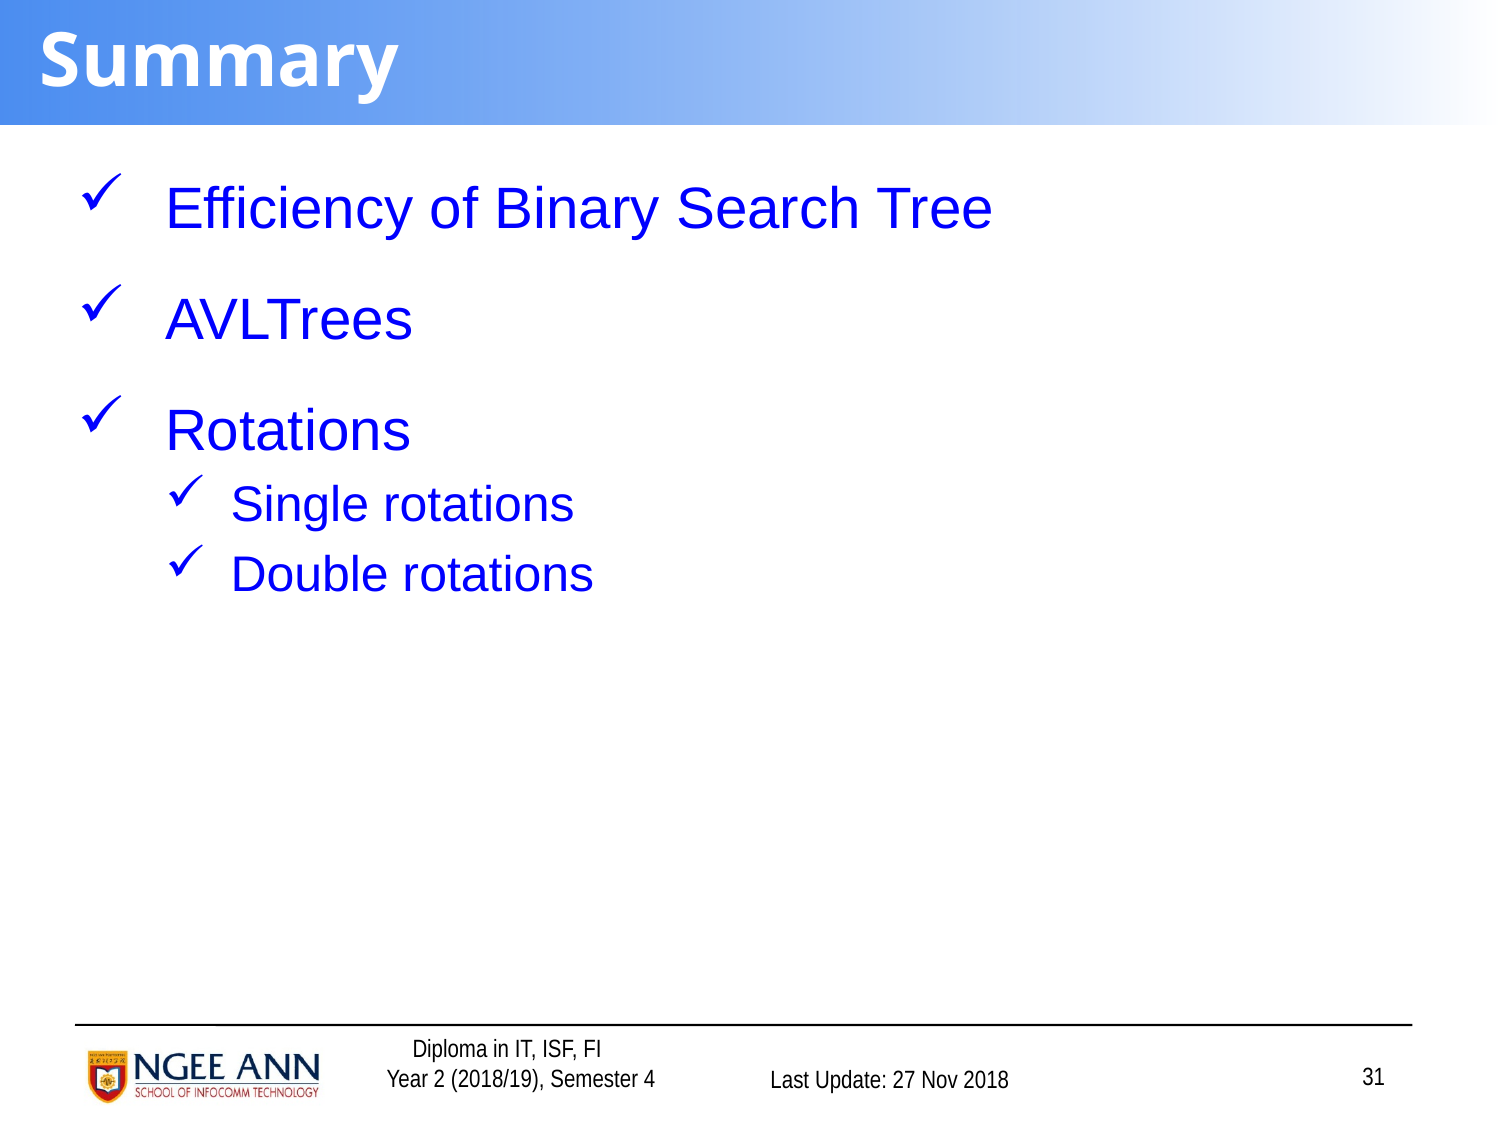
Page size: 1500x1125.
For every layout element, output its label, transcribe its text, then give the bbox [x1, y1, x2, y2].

picture [62, 1028, 344, 1125]
title Summary [23, 0, 1500, 115]
list Efficiency of Binary Search Tree AVLTrees Rotations Single rotations Double rotations [62, 162, 1438, 813]
